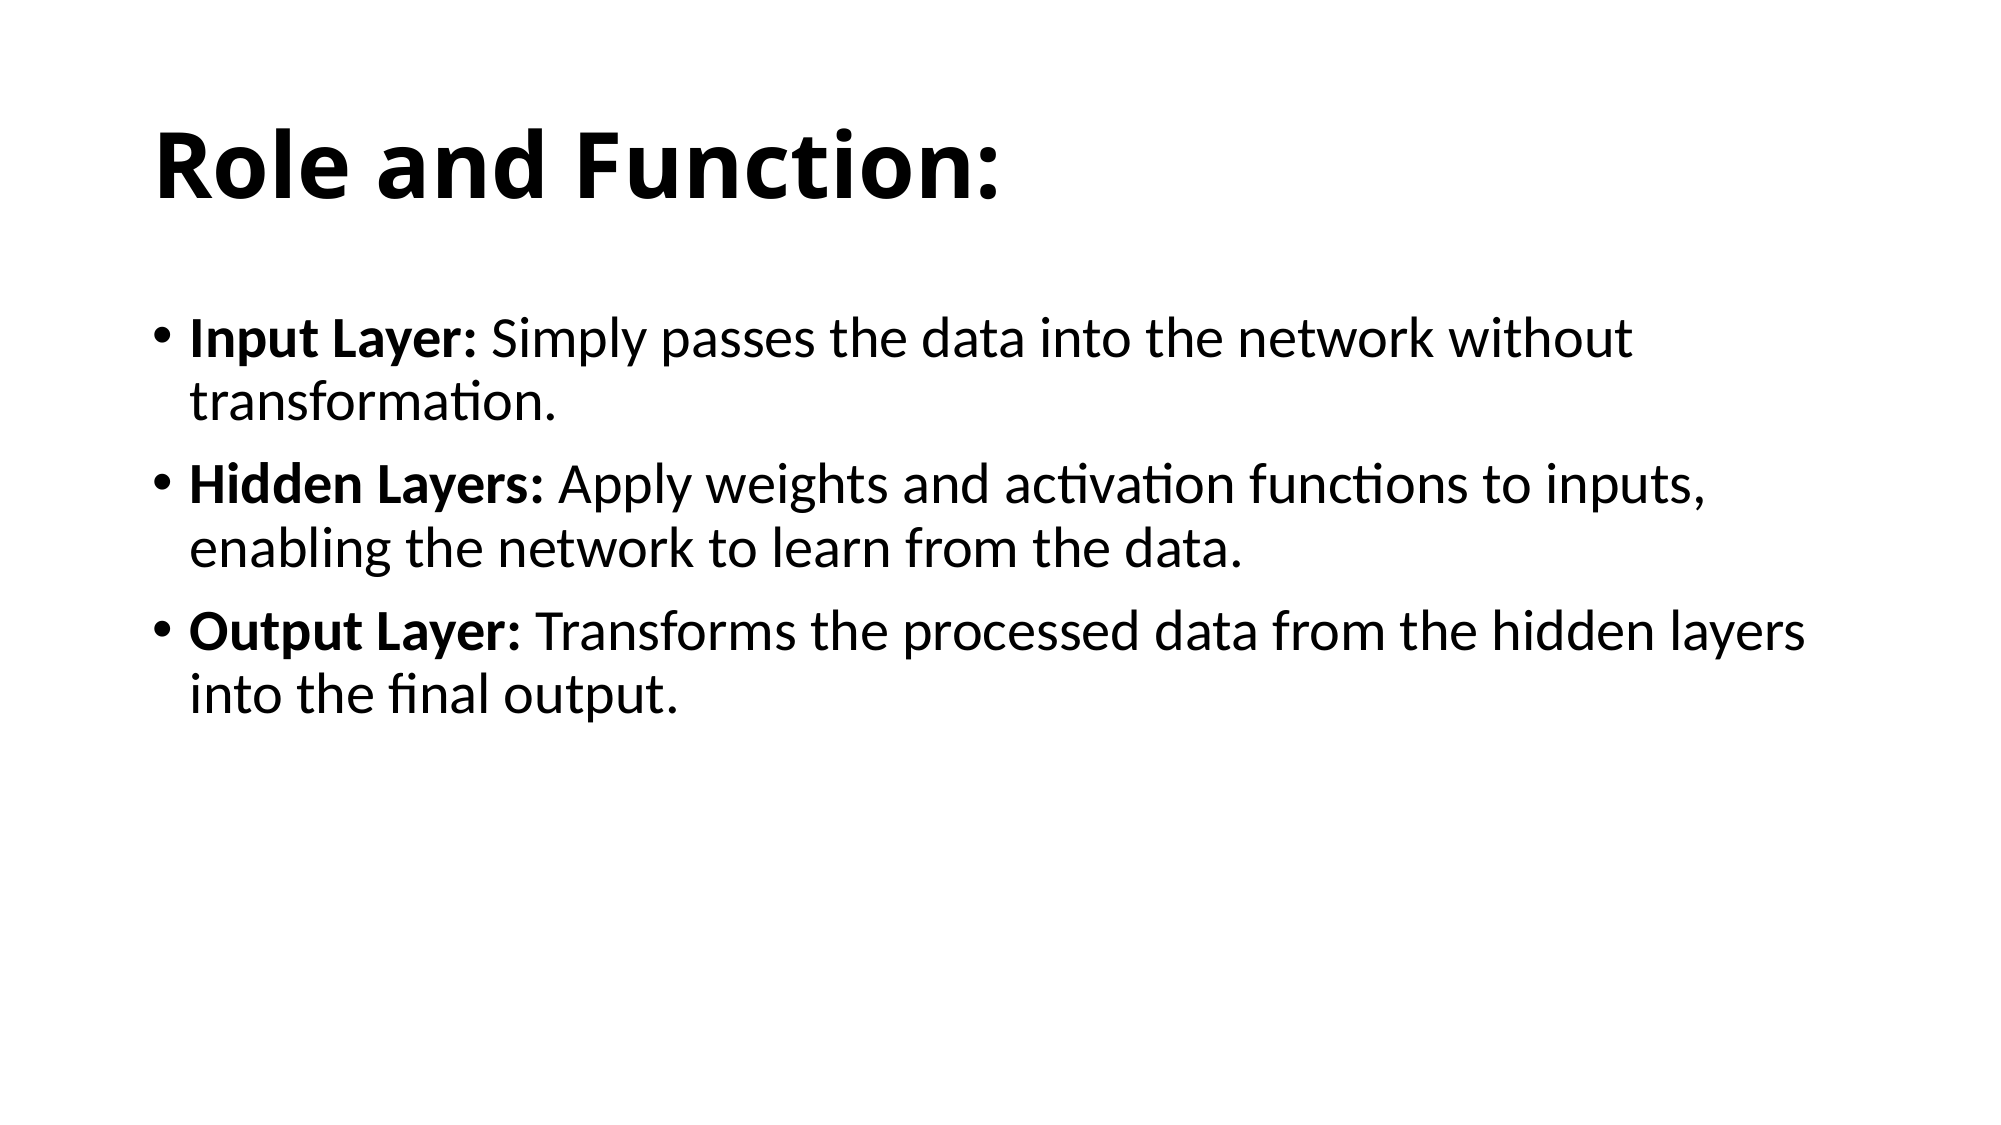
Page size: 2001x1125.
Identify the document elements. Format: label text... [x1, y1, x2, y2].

list Input Layer: Simply passes the data into the network without transformation. Hidden Layers: Apply weights and activation functions to inputs, enabling the network to learn from the data. Output Layer: Transforms the processed data from the hidden layers into the final output. [137, 299, 1863, 1014]
title Role and Function: [137, 59, 1863, 278]
